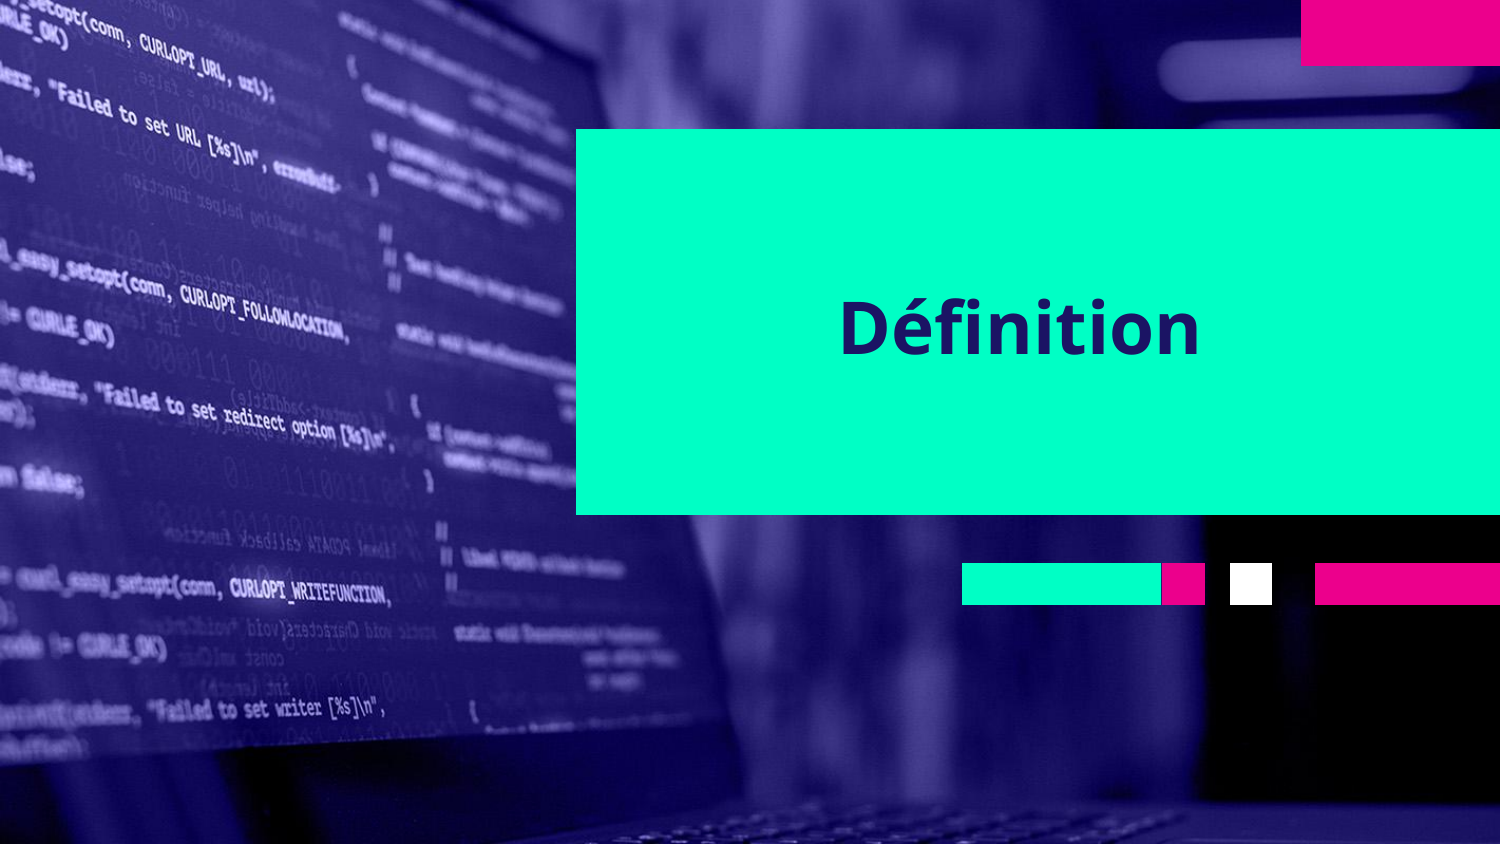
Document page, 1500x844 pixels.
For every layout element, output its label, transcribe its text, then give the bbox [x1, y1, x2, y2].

picture [0, 0, 1500, 844]
title Définition [617, 166, 1424, 485]
